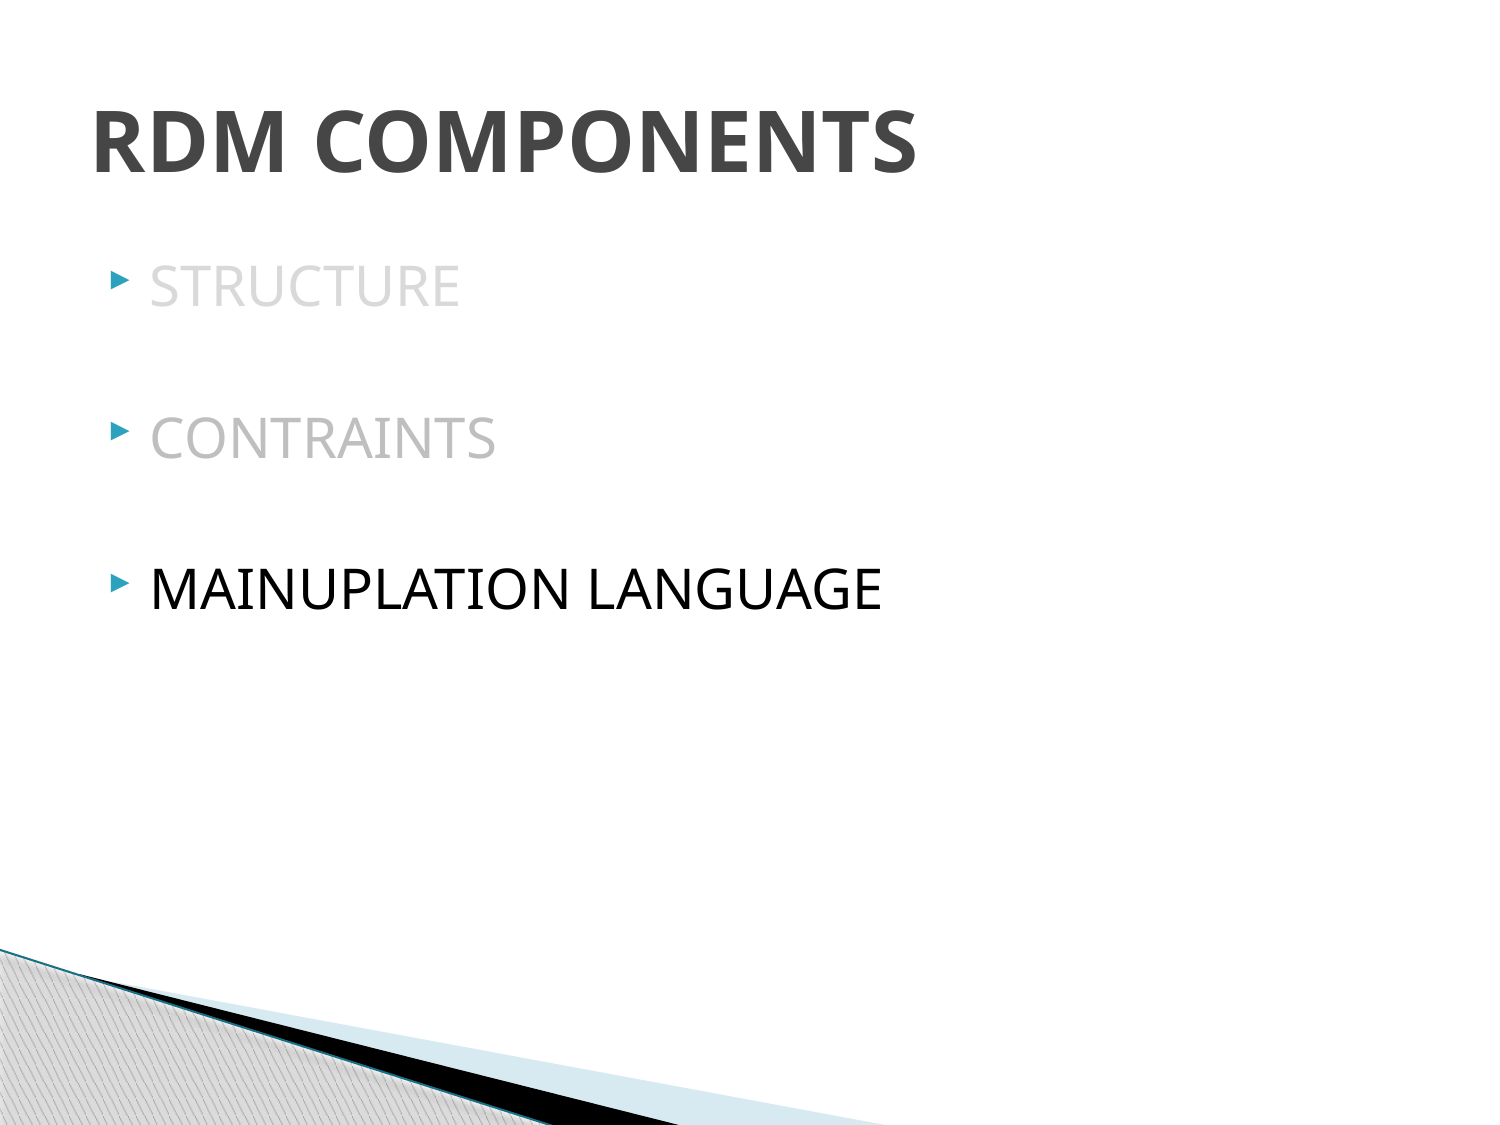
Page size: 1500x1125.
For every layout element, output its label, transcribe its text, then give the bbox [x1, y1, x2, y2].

title RDM COMPONENTS [75, 45, 1425, 233]
list STRUCTURE CONTRAINTS MAINUPLATION LANGUAGE [75, 243, 1425, 986]
